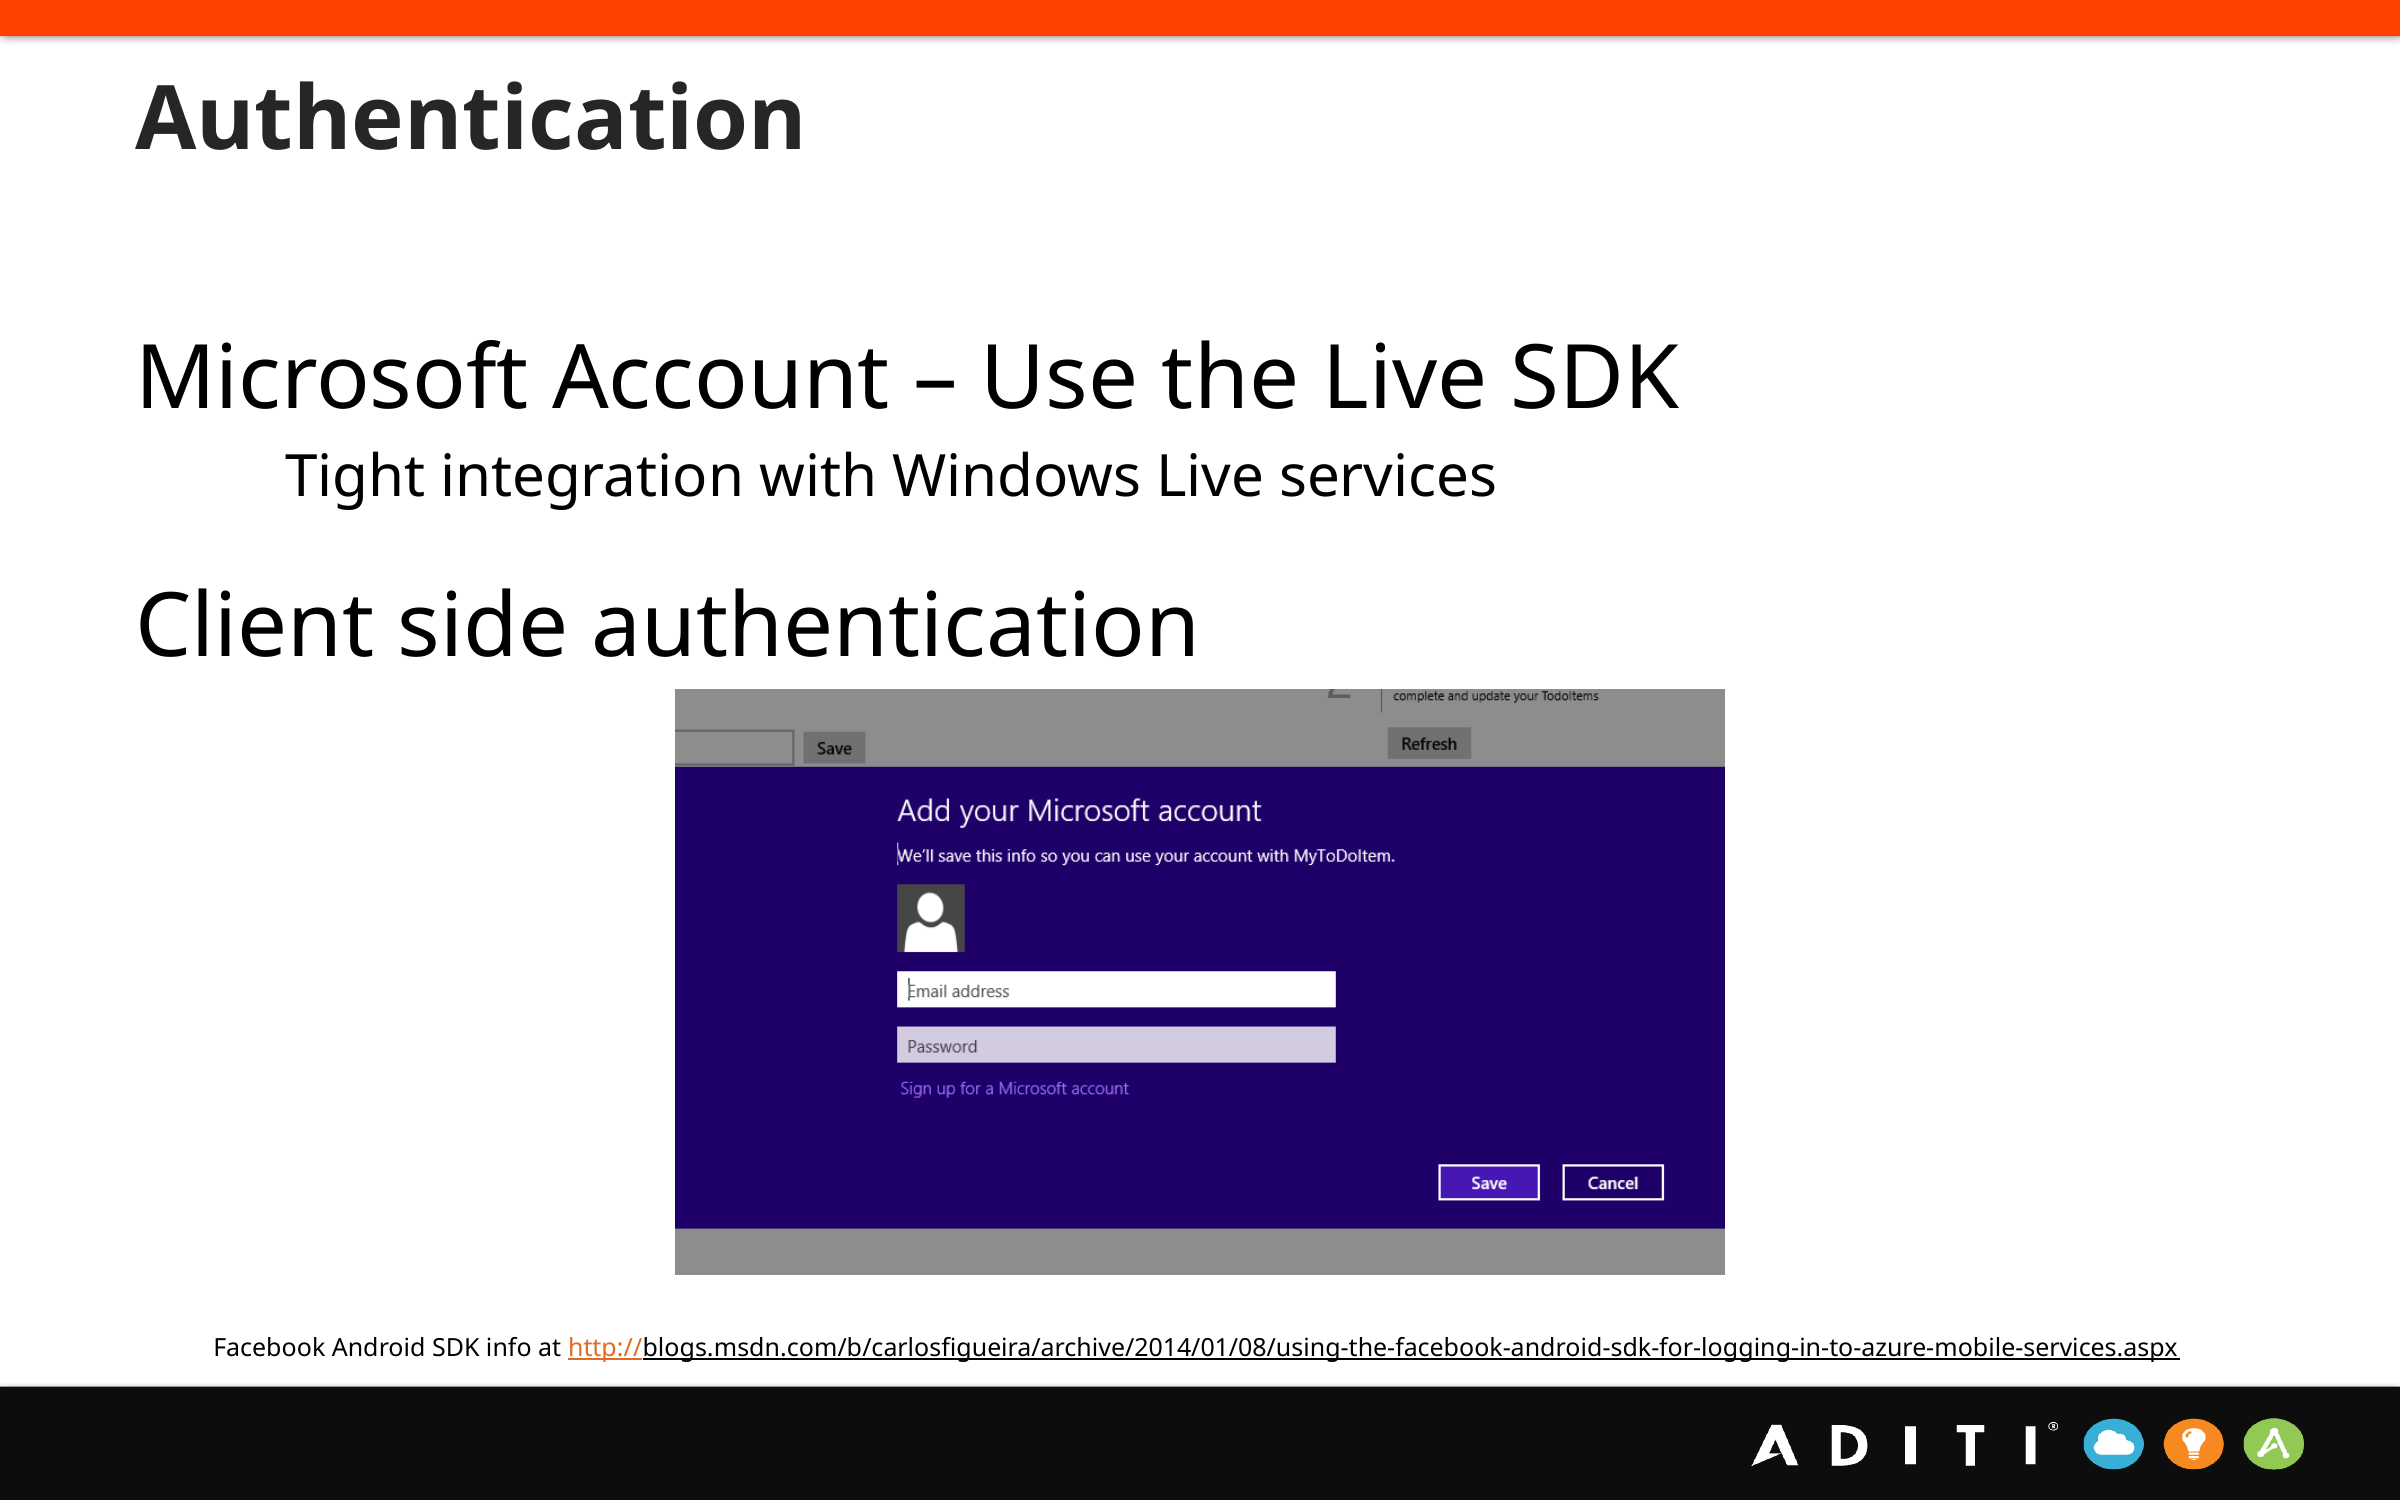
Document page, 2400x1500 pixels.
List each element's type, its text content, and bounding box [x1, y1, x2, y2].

list Microsoft Account – Use the Live SDK Tight integration with Windows Live services Client side authentication [120, 312, 2280, 1303]
title Authentication [120, 52, 2280, 165]
text_box Facebook Android SDK info at http://blogs.msdn.com/b/carlosfigueira/archive/2014/01/08/using-the-facebook-android-sdk-for-logging-in-to-azure-mobile-services.aspx [119, 1324, 2280, 1373]
picture [1751, 1418, 2304, 1470]
picture [674, 689, 1726, 1276]
